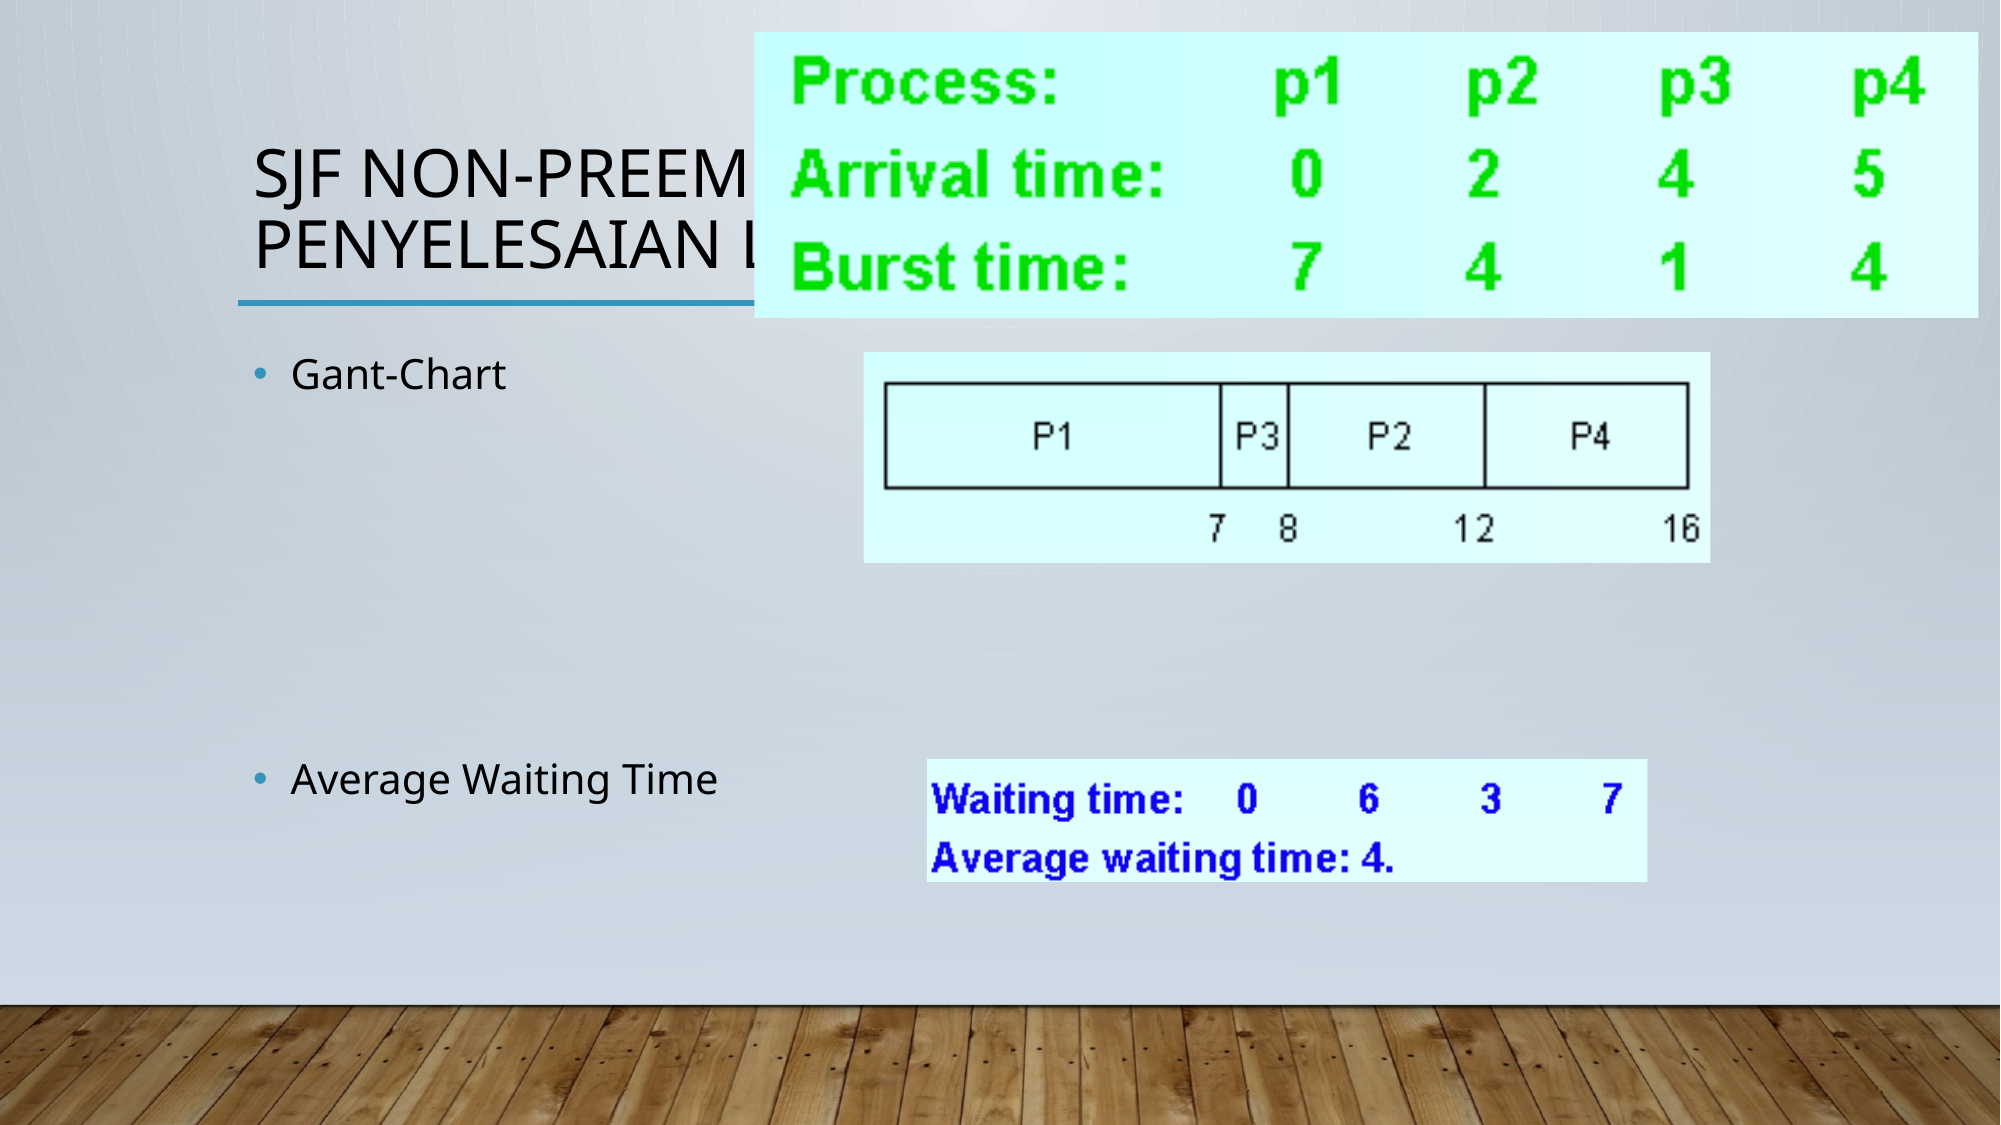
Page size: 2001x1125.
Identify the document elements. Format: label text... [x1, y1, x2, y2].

picture [926, 758, 1648, 882]
picture [753, 32, 1979, 318]
picture [863, 352, 1711, 563]
title SJF Non-preemptive penyelesaian Latihan 1 [238, 131, 753, 305]
list Gant-Chart Average Waiting Time [238, 330, 1814, 993]
picture [0, 1005, 2000, 1125]
